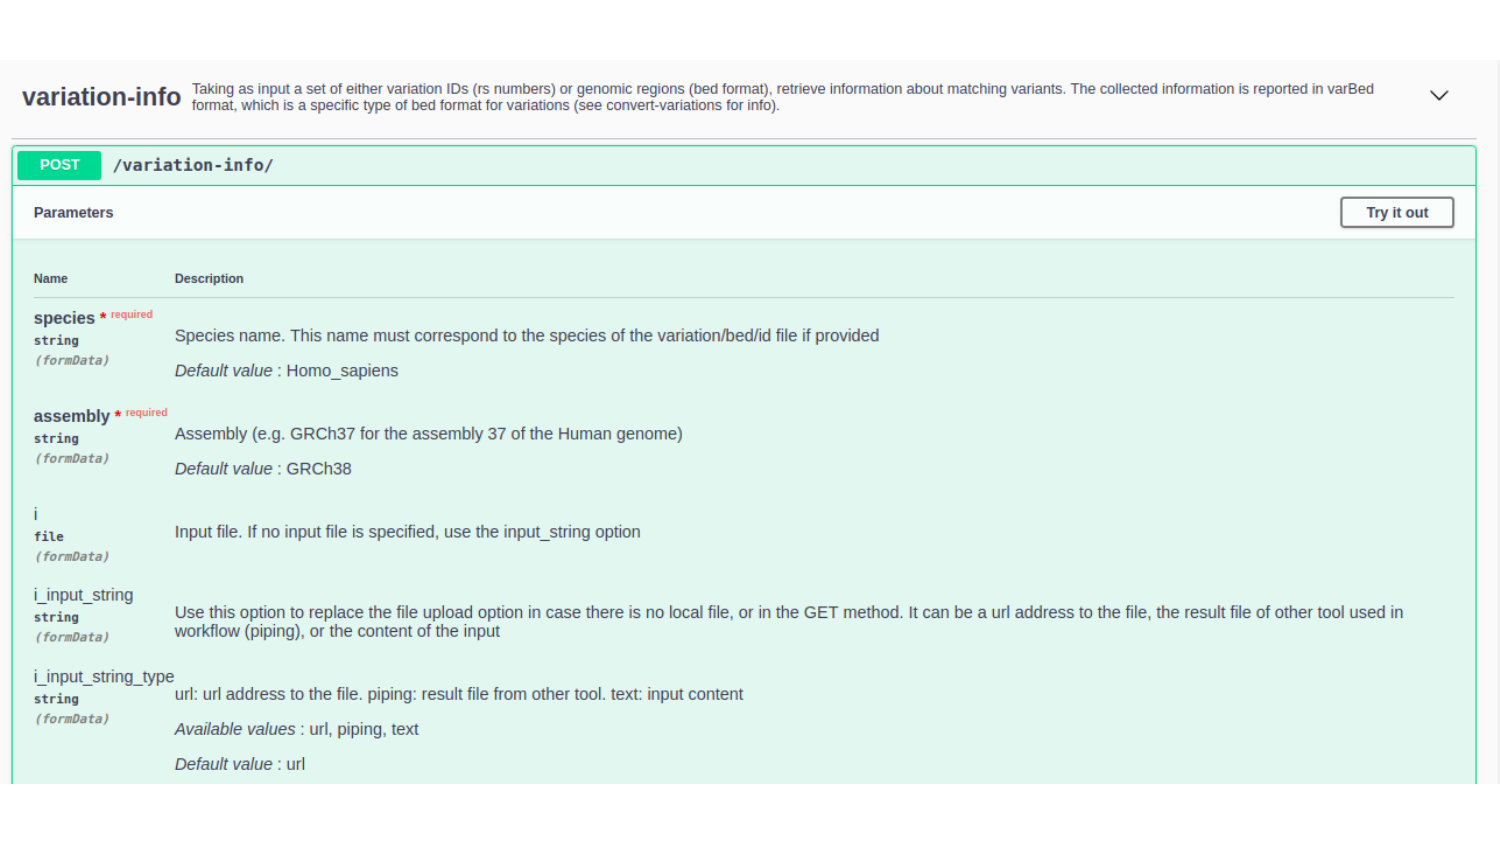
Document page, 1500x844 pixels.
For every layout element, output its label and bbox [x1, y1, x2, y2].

picture [0, 60, 1500, 784]
